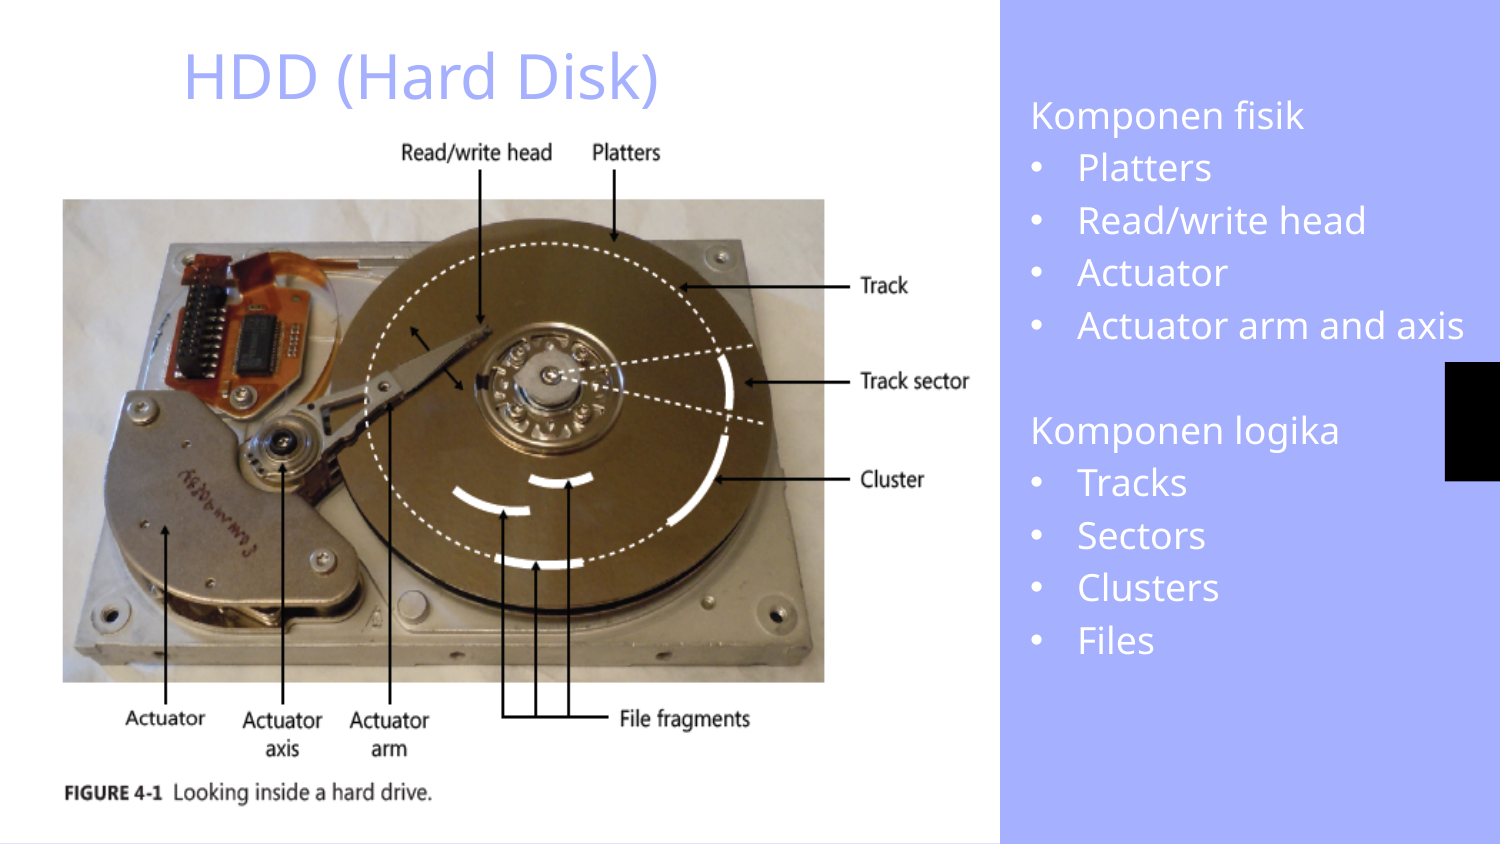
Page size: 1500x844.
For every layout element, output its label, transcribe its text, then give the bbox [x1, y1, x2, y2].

picture [13, 126, 996, 809]
title HDD (Hard Disk) [0, 45, 843, 127]
list Komponen fisik Platters Read/write head Actuator Actuator arm and axis Komponen logika Tracks Sectors Clusters Files [977, 26, 1488, 727]
